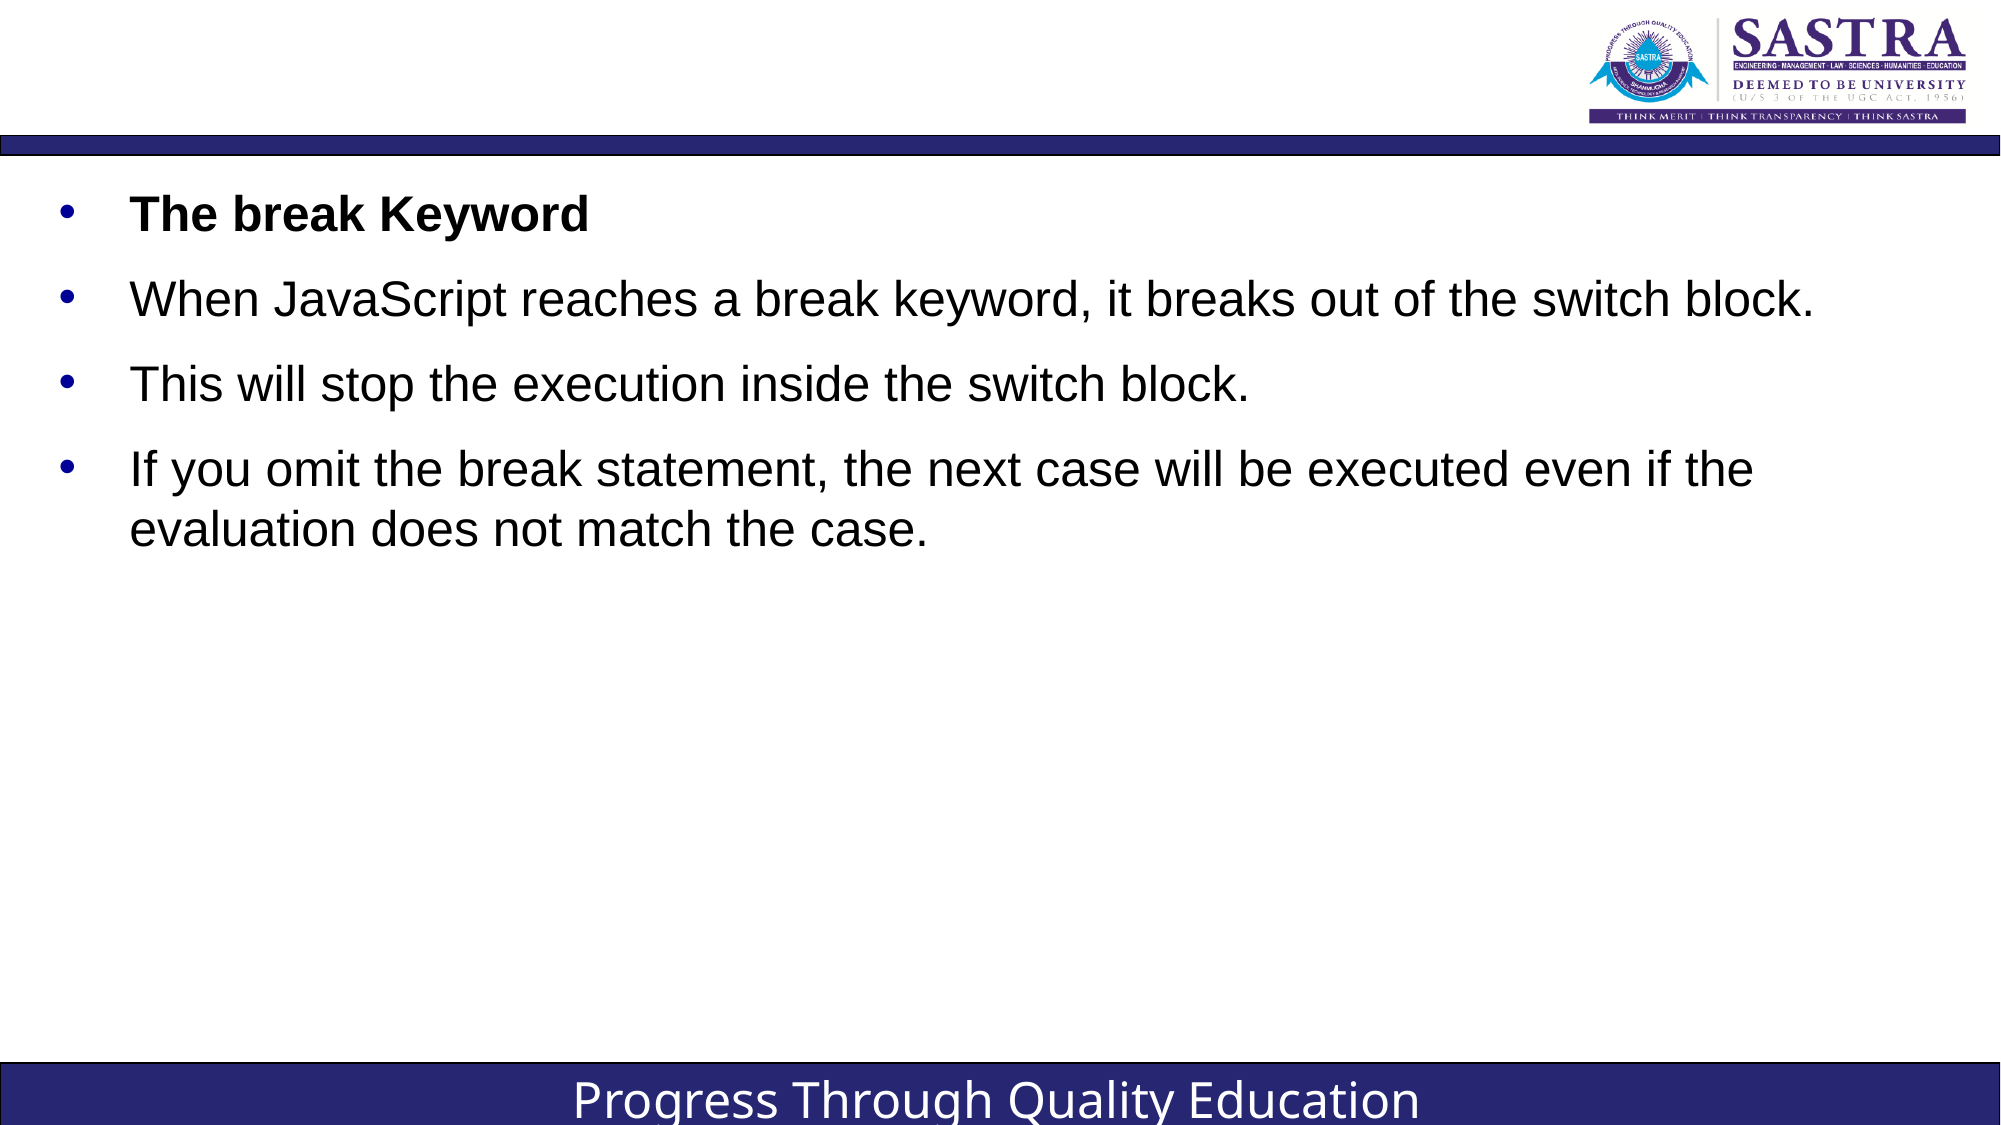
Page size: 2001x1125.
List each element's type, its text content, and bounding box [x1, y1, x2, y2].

picture [1566, 10, 1989, 130]
list The break Keyword When JavaScript reaches a break keyword, it breaks out of the switch block. This will stop the execution inside the switch block. If you omit the break statement, the next case will be executed even if the evaluation does not match the case. [37, 172, 1969, 1047]
